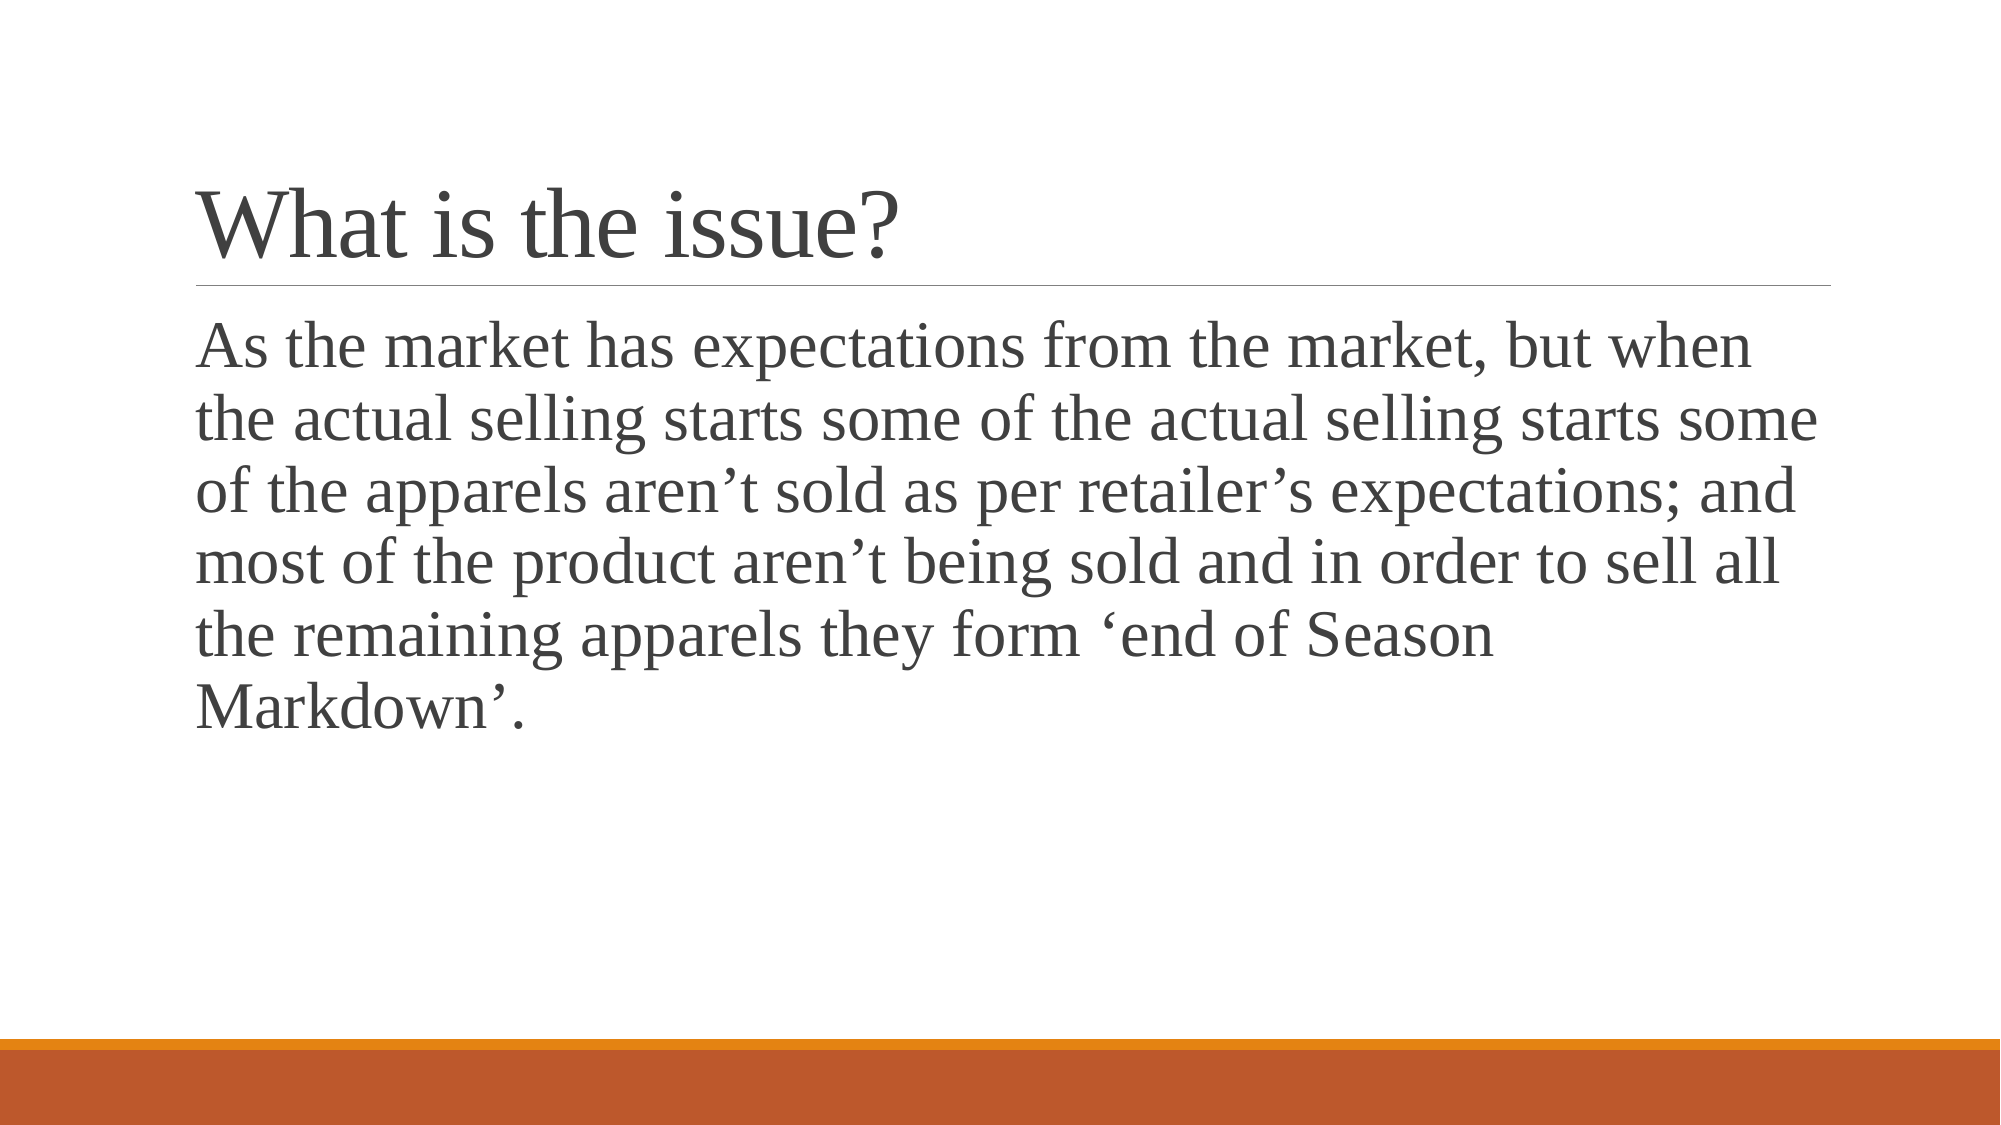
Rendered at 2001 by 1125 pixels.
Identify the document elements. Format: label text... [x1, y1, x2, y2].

title What is the issue? [180, 47, 1830, 285]
list As the market has expectations from the market, but when the actual selling starts some of the actual selling starts some of the apparels aren’t sold as per retailer’s expectations; and most of the product aren’t being sold and in order to sell all the remaining apparels they form ‘end of Season Markdown’. [180, 302, 1830, 963]
